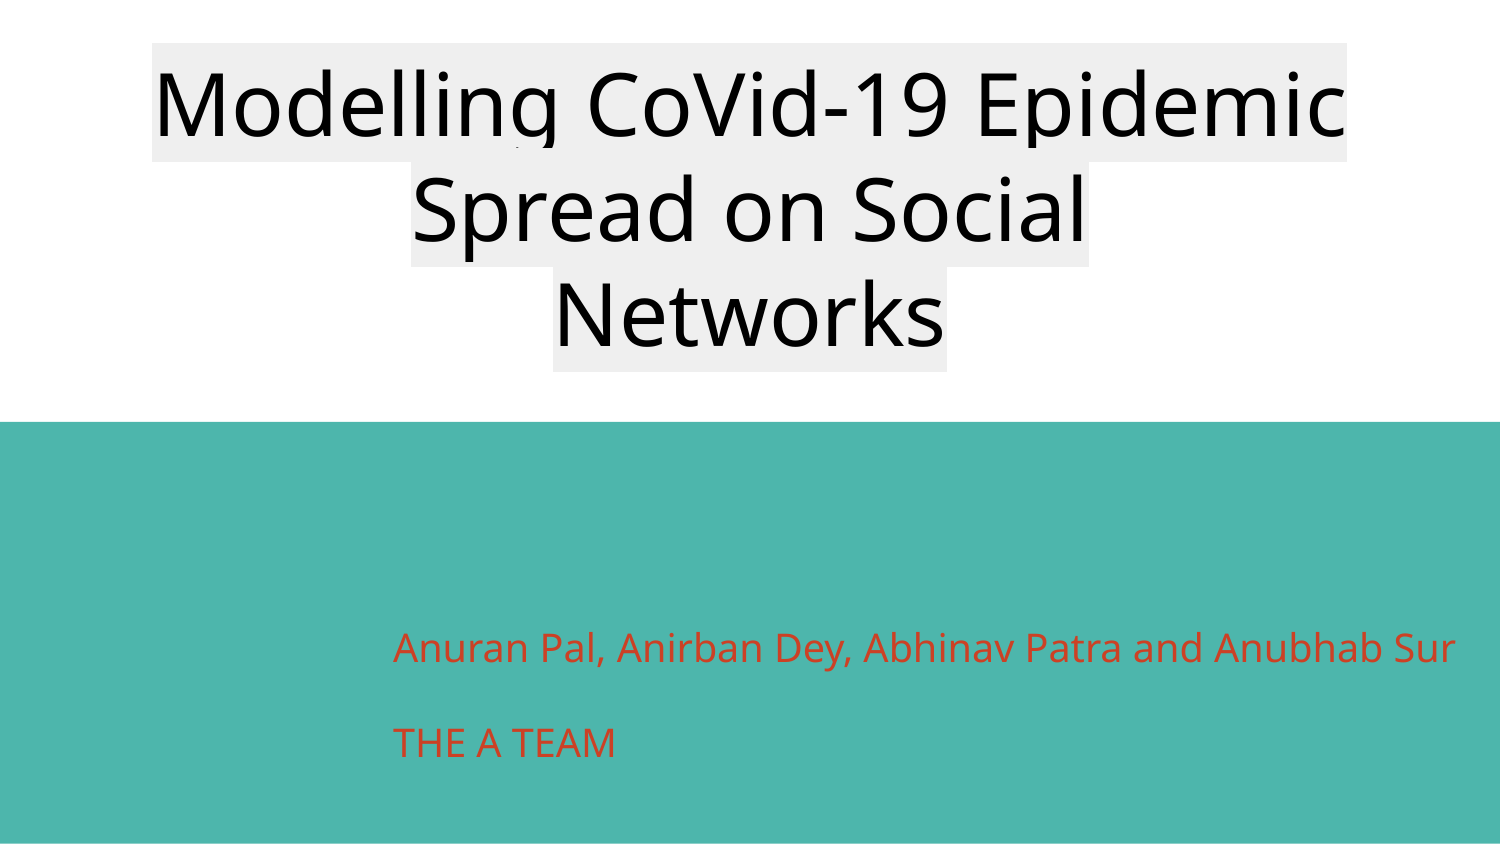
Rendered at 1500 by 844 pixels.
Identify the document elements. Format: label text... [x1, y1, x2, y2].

title Modelling CoVid-19 Epidemic Spread on Social Networks [46, 174, 1453, 329]
text_box Anuran Pal, Anirban Dey, Abhinav Patra and Anubhab Sur THE A TEAM [378, 607, 1475, 824]
